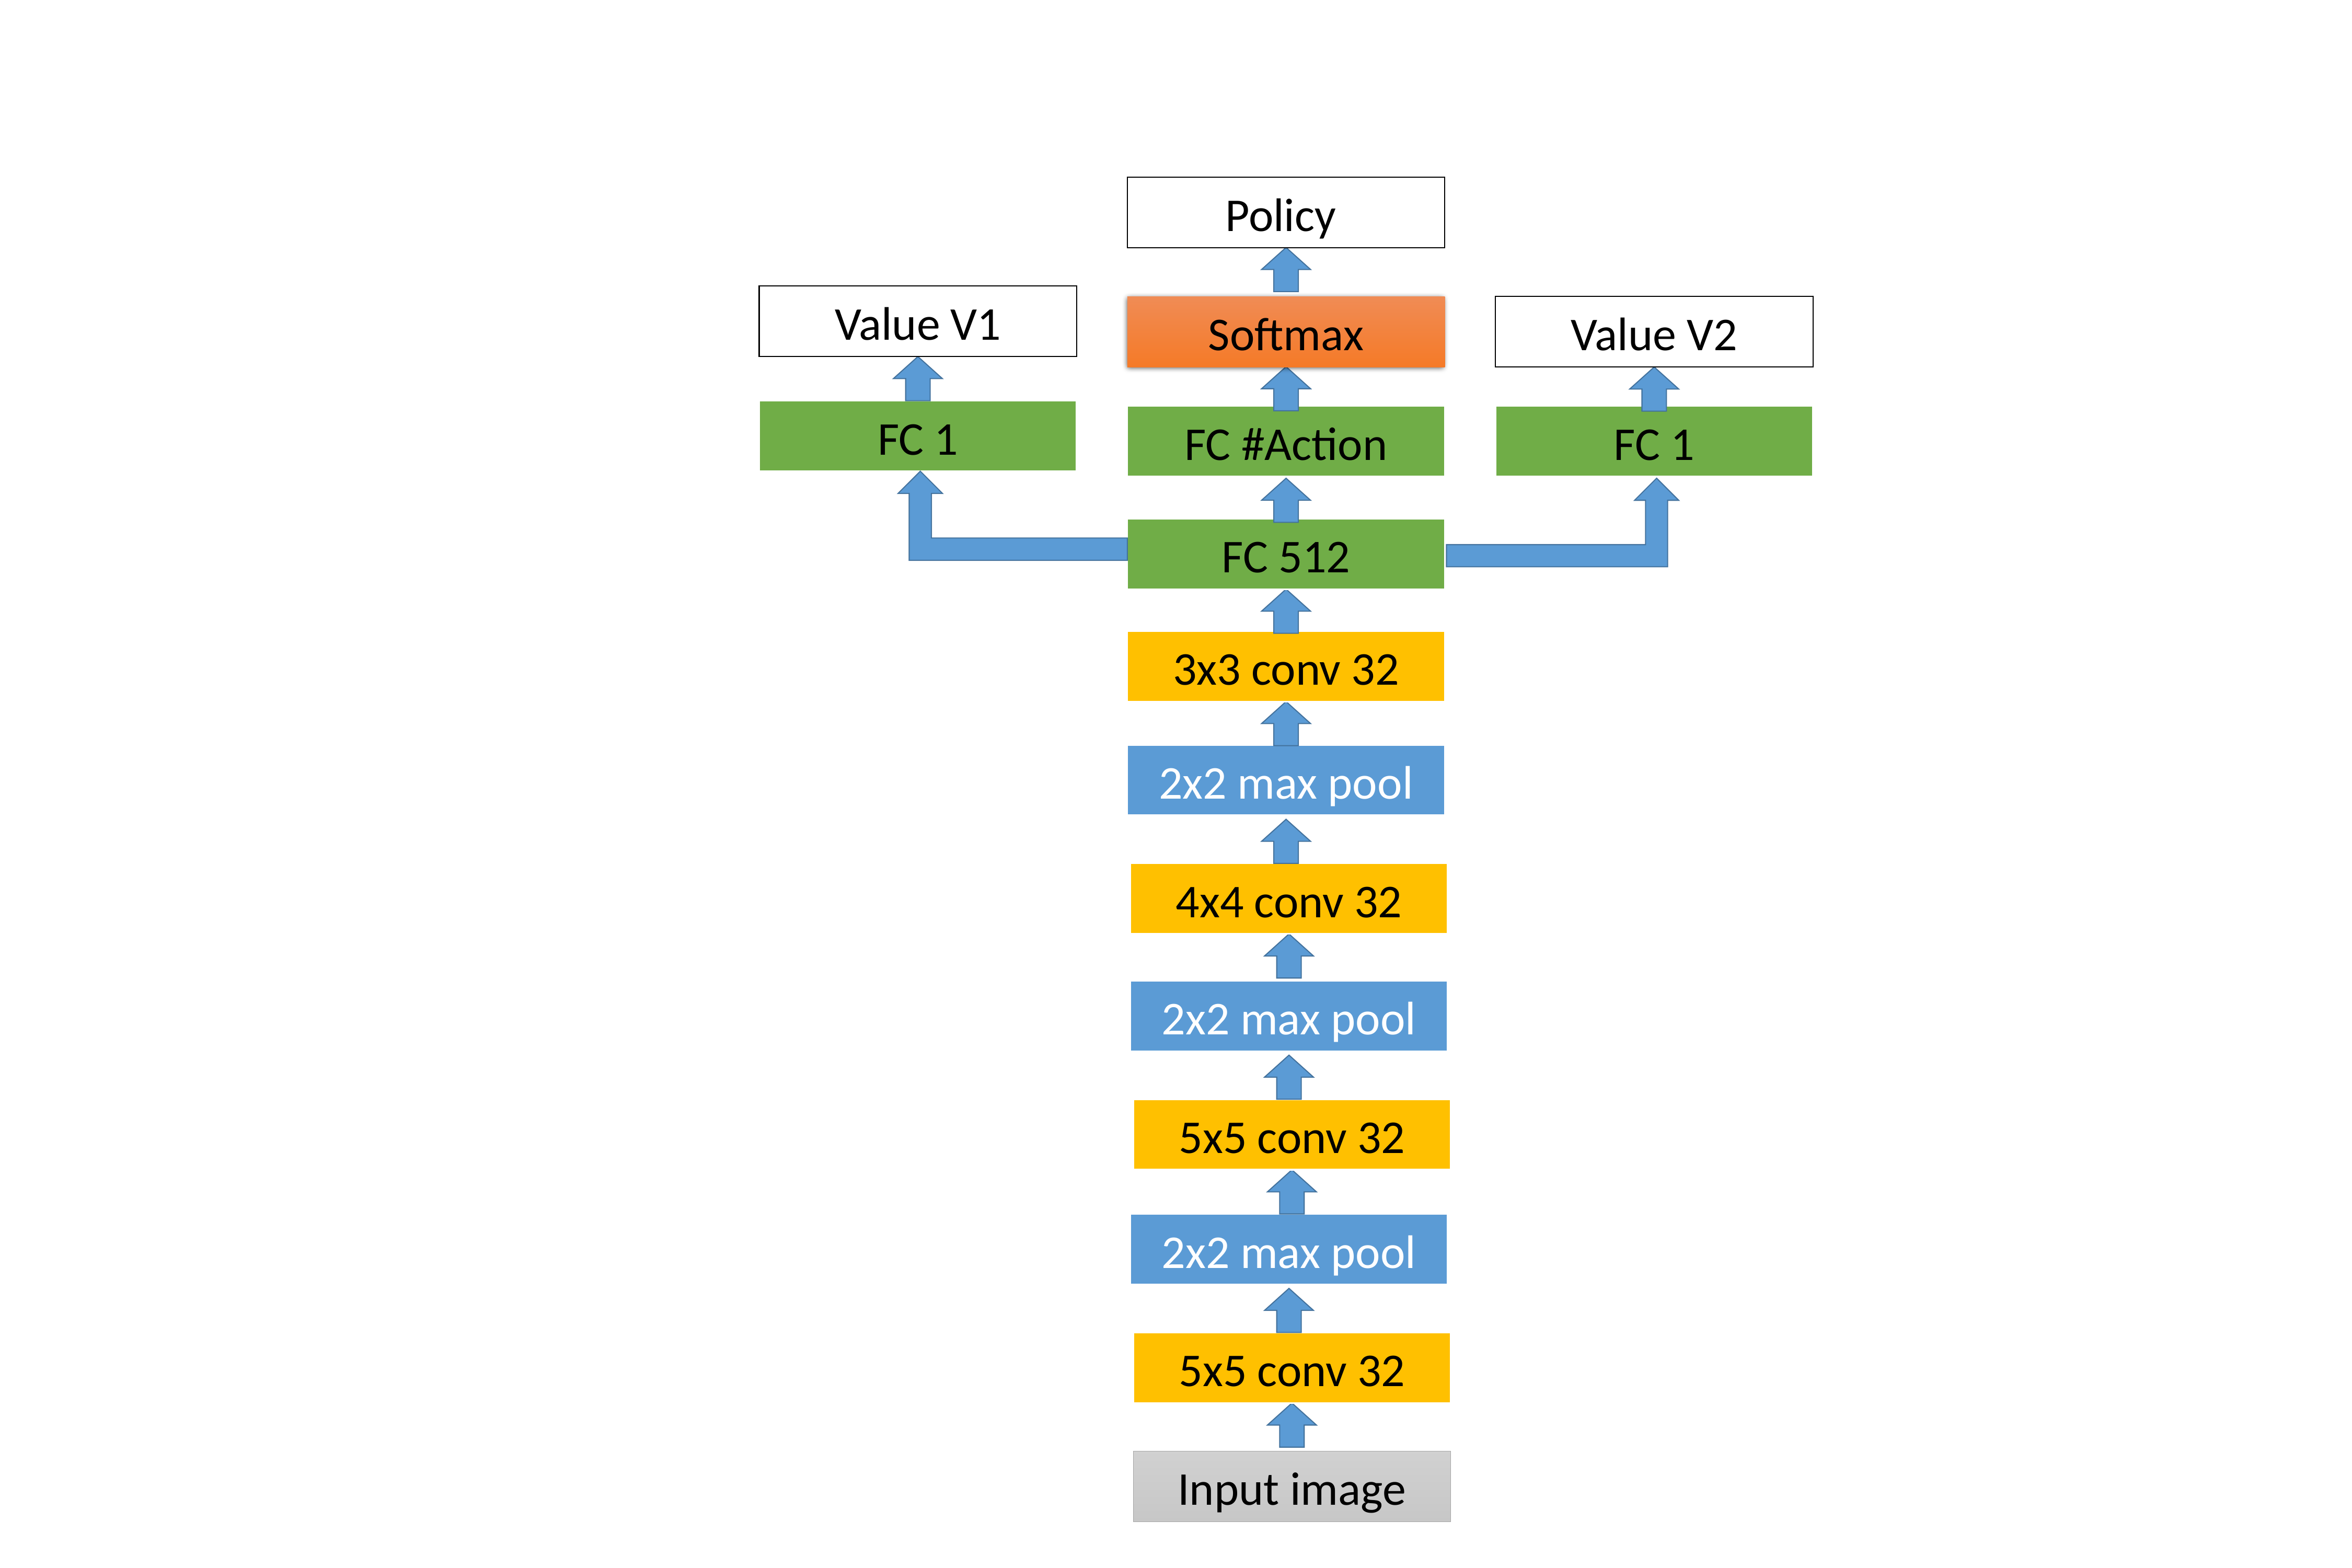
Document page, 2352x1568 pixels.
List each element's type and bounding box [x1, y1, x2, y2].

text_box [759, 177, 1813, 1522]
